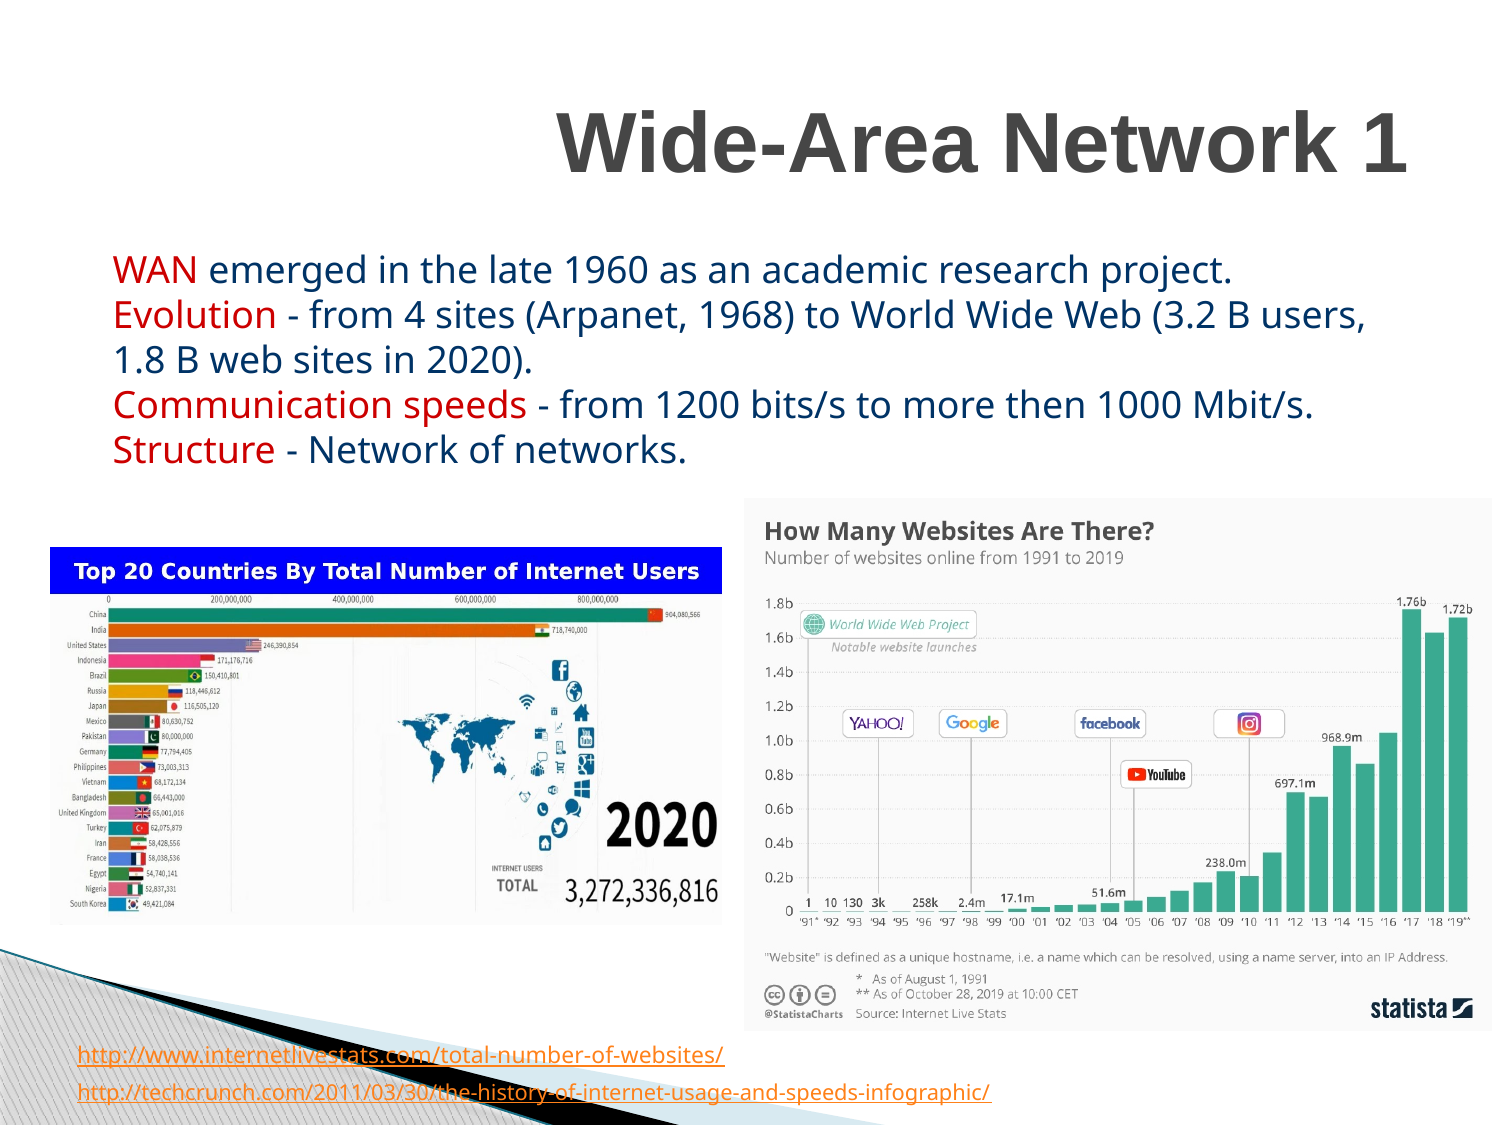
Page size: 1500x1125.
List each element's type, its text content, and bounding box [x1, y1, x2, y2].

text_box http://www.internetlivestats.com/total-number-of-websites/ [62, 1033, 813, 1070]
picture [744, 498, 1493, 1032]
text_box http://techcrunch.com/2011/03/30/the-history-of-internet-usage-and-speeds-infographic/ [62, 1070, 1313, 1116]
title Wide-Area Network 1 [75, 45, 1425, 233]
picture [49, 547, 722, 926]
text_box WAN emerged in the late 1960 as an academic research project. Evolution - from 4 sites (Arpanet, 1968) to World Wide Web (3.2 B users, 1.8 B web sites in 2020). Communication speeds - from 1200 bits/s to more then 1000 Mbit/s. Structure - Network of networks. [97, 238, 1436, 479]
